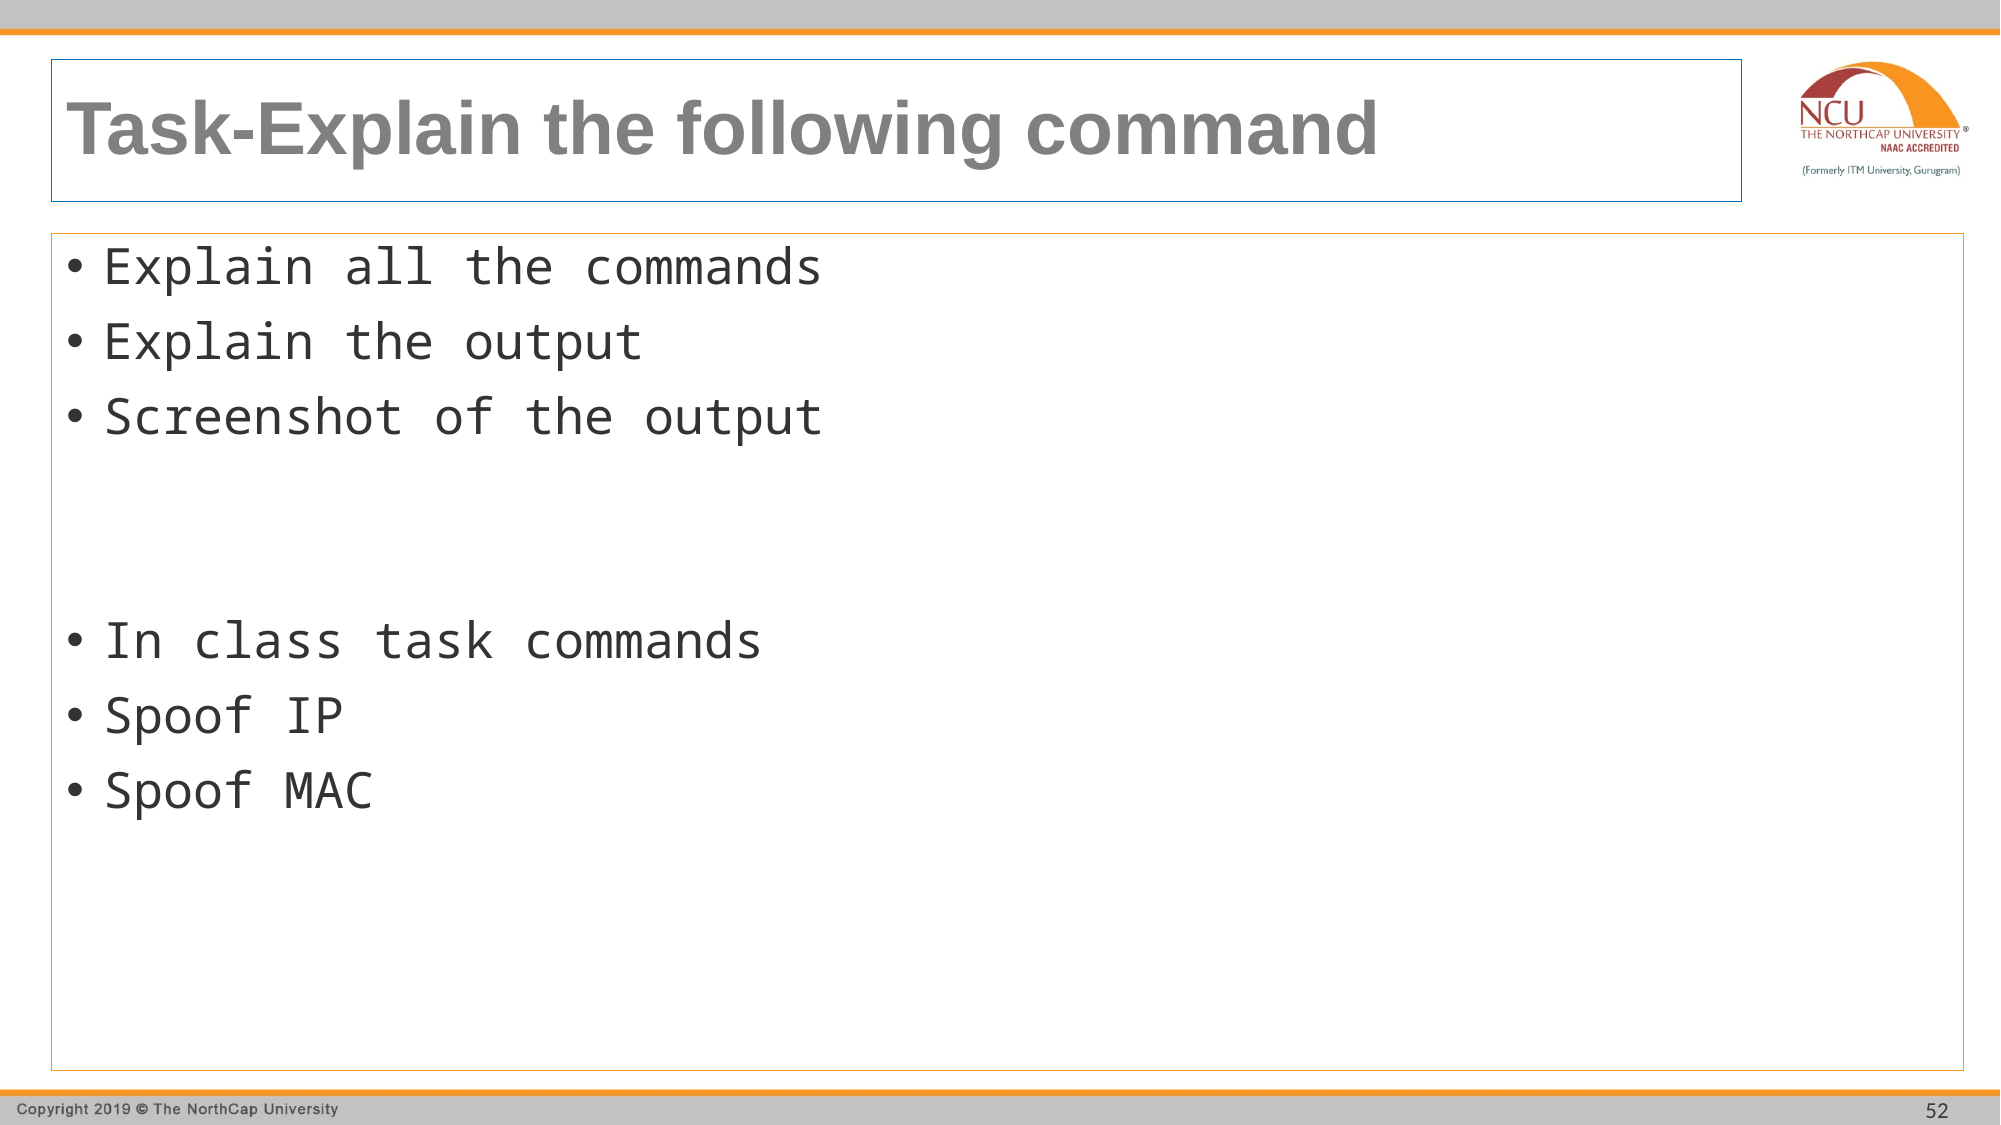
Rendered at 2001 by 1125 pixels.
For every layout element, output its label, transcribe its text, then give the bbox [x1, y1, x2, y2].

picture [0, 0, 2000, 1125]
title Task-Explain the following command [51, 59, 1742, 202]
slide_number 52 [1791, 1094, 1964, 1125]
list Explain all the commands Explain the output Screenshot of the output In class task commands Spoof IP Spoof MAC [51, 233, 1964, 1071]
